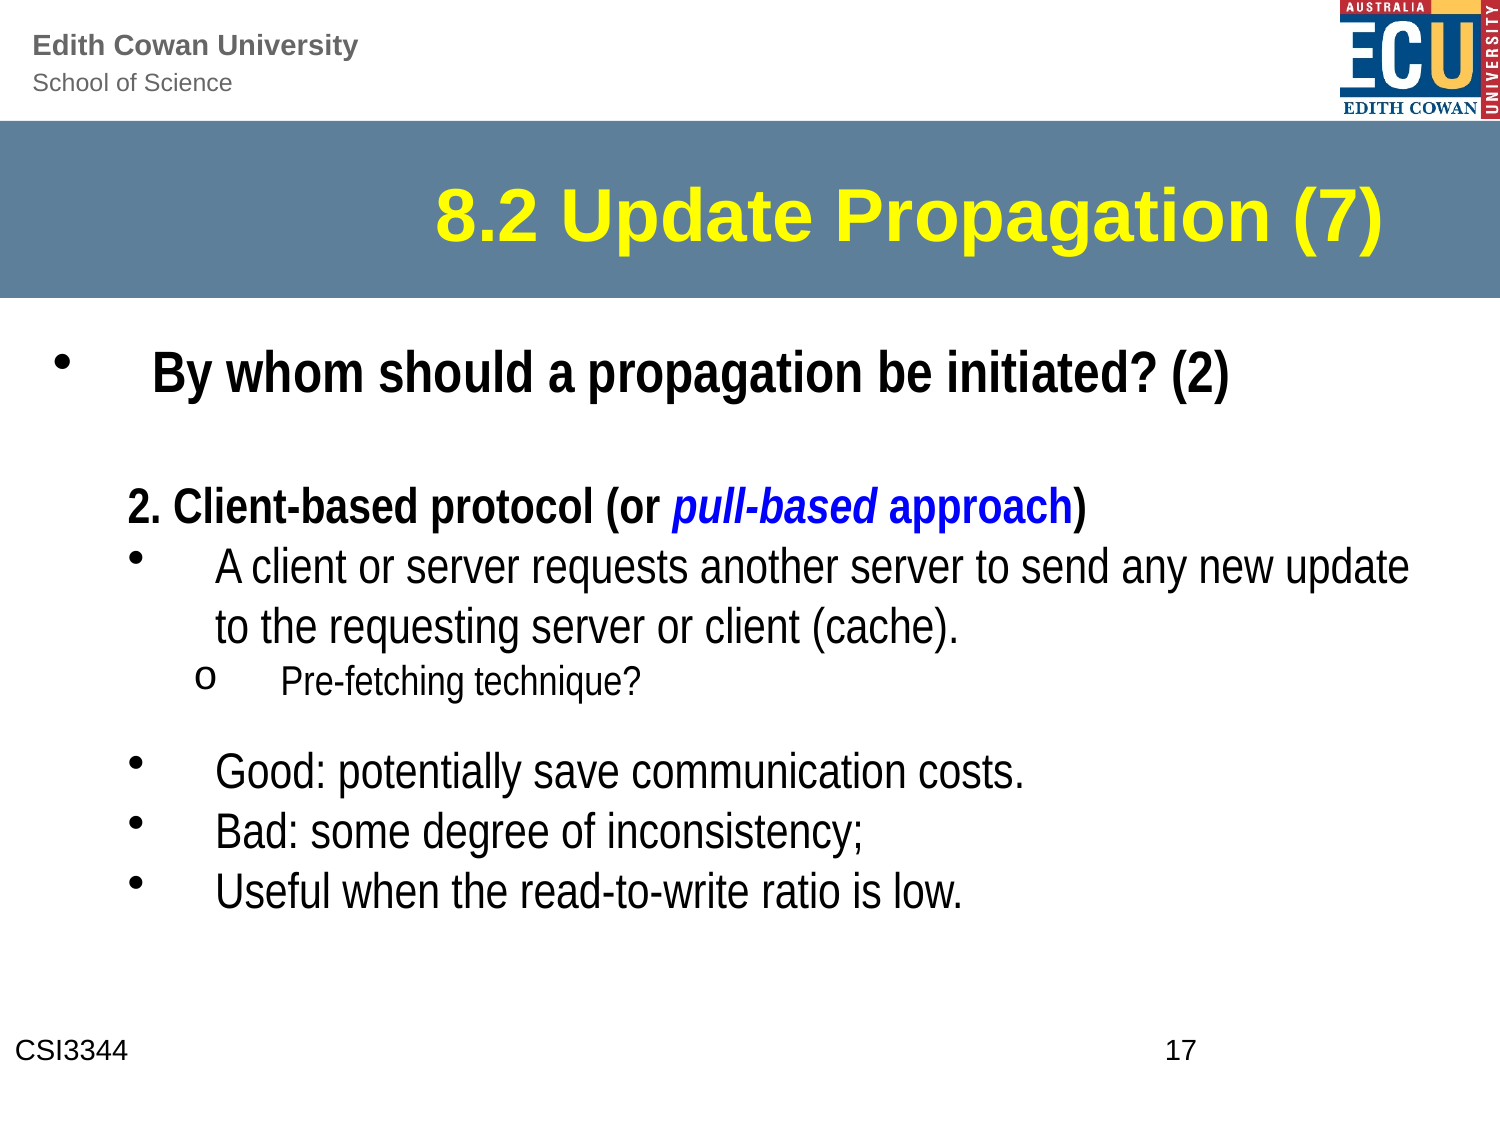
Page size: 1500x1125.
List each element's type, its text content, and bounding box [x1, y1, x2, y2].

slide_number CSI3344 [0, 1024, 350, 1100]
picture [1340, 0, 1500, 119]
title 8.2 Update Propagation (7) [0, 158, 1401, 265]
slide_number 17 [1149, 1024, 1500, 1100]
list By whom should a propagation be initiated? (2) 2. Client-based protocol (or pull-based approach) A client or server requests another server to send any new update to the requesting server or client (cache). Pre-fetching technique? Good: potentially save communication costs. Bad: some degree of inconsistency; Useful when the read-to-write ratio is low. [37, 326, 1444, 963]
